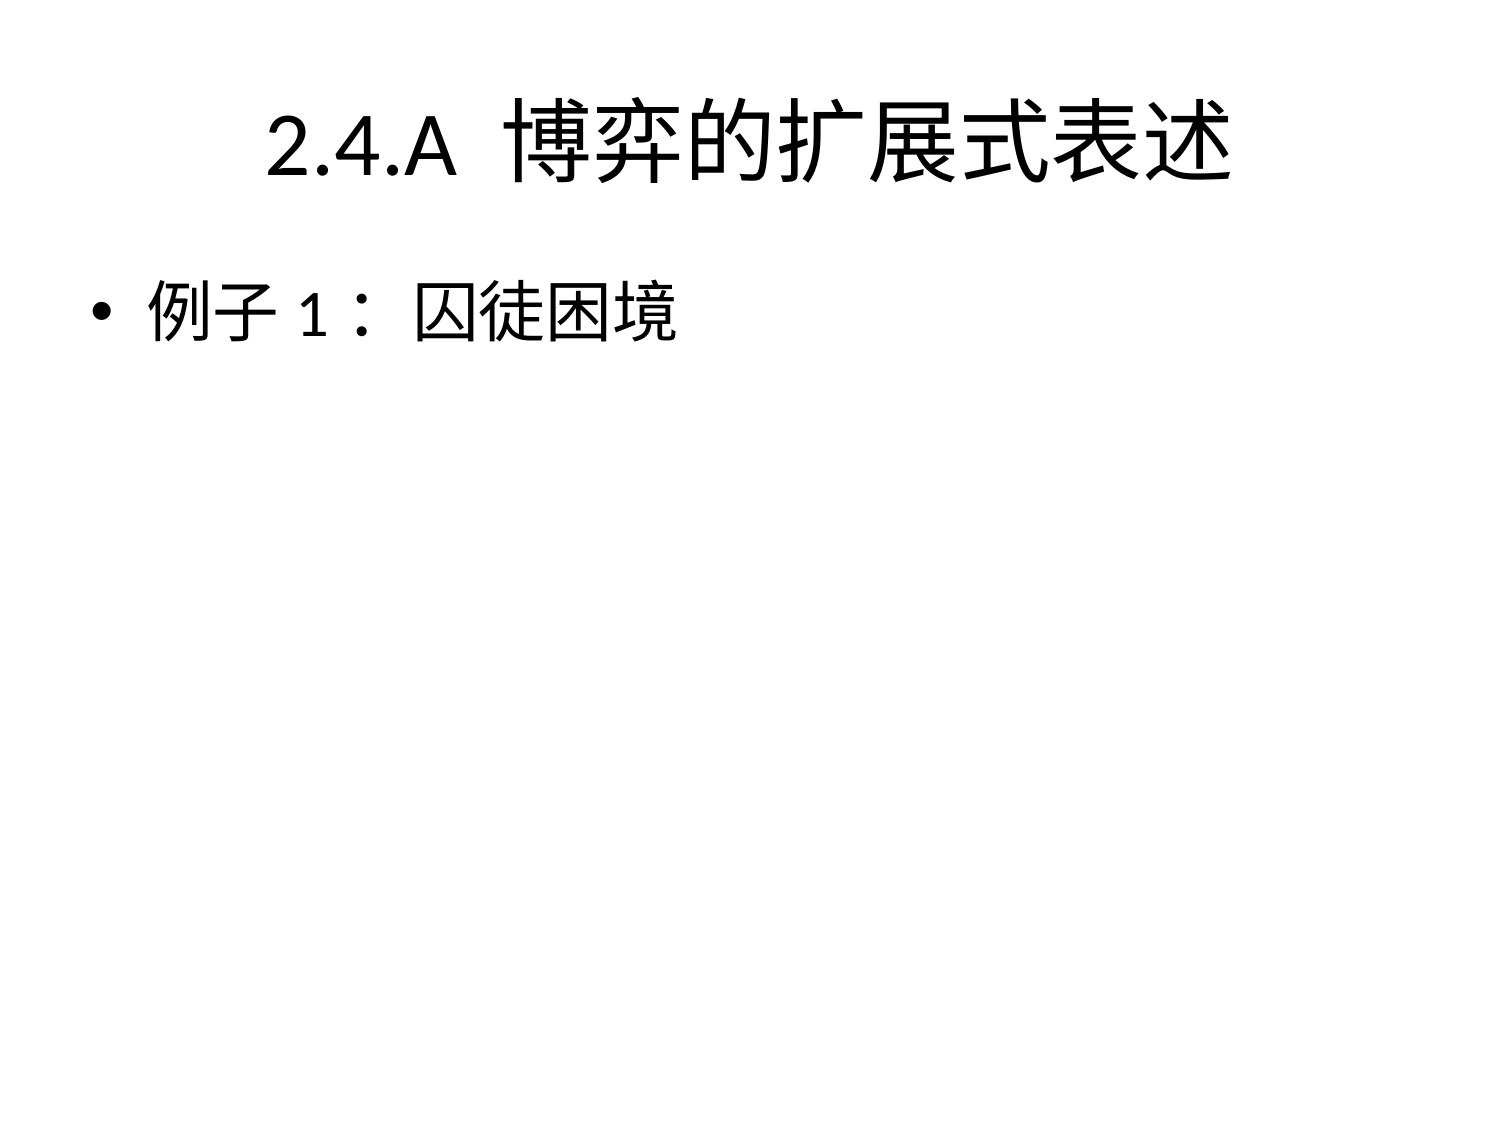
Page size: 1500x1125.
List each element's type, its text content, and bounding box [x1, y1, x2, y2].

list 例子1：囚徒困境 [75, 262, 1425, 1063]
title 2.4.A 博弈的扩展式表述 [75, 45, 1425, 233]
